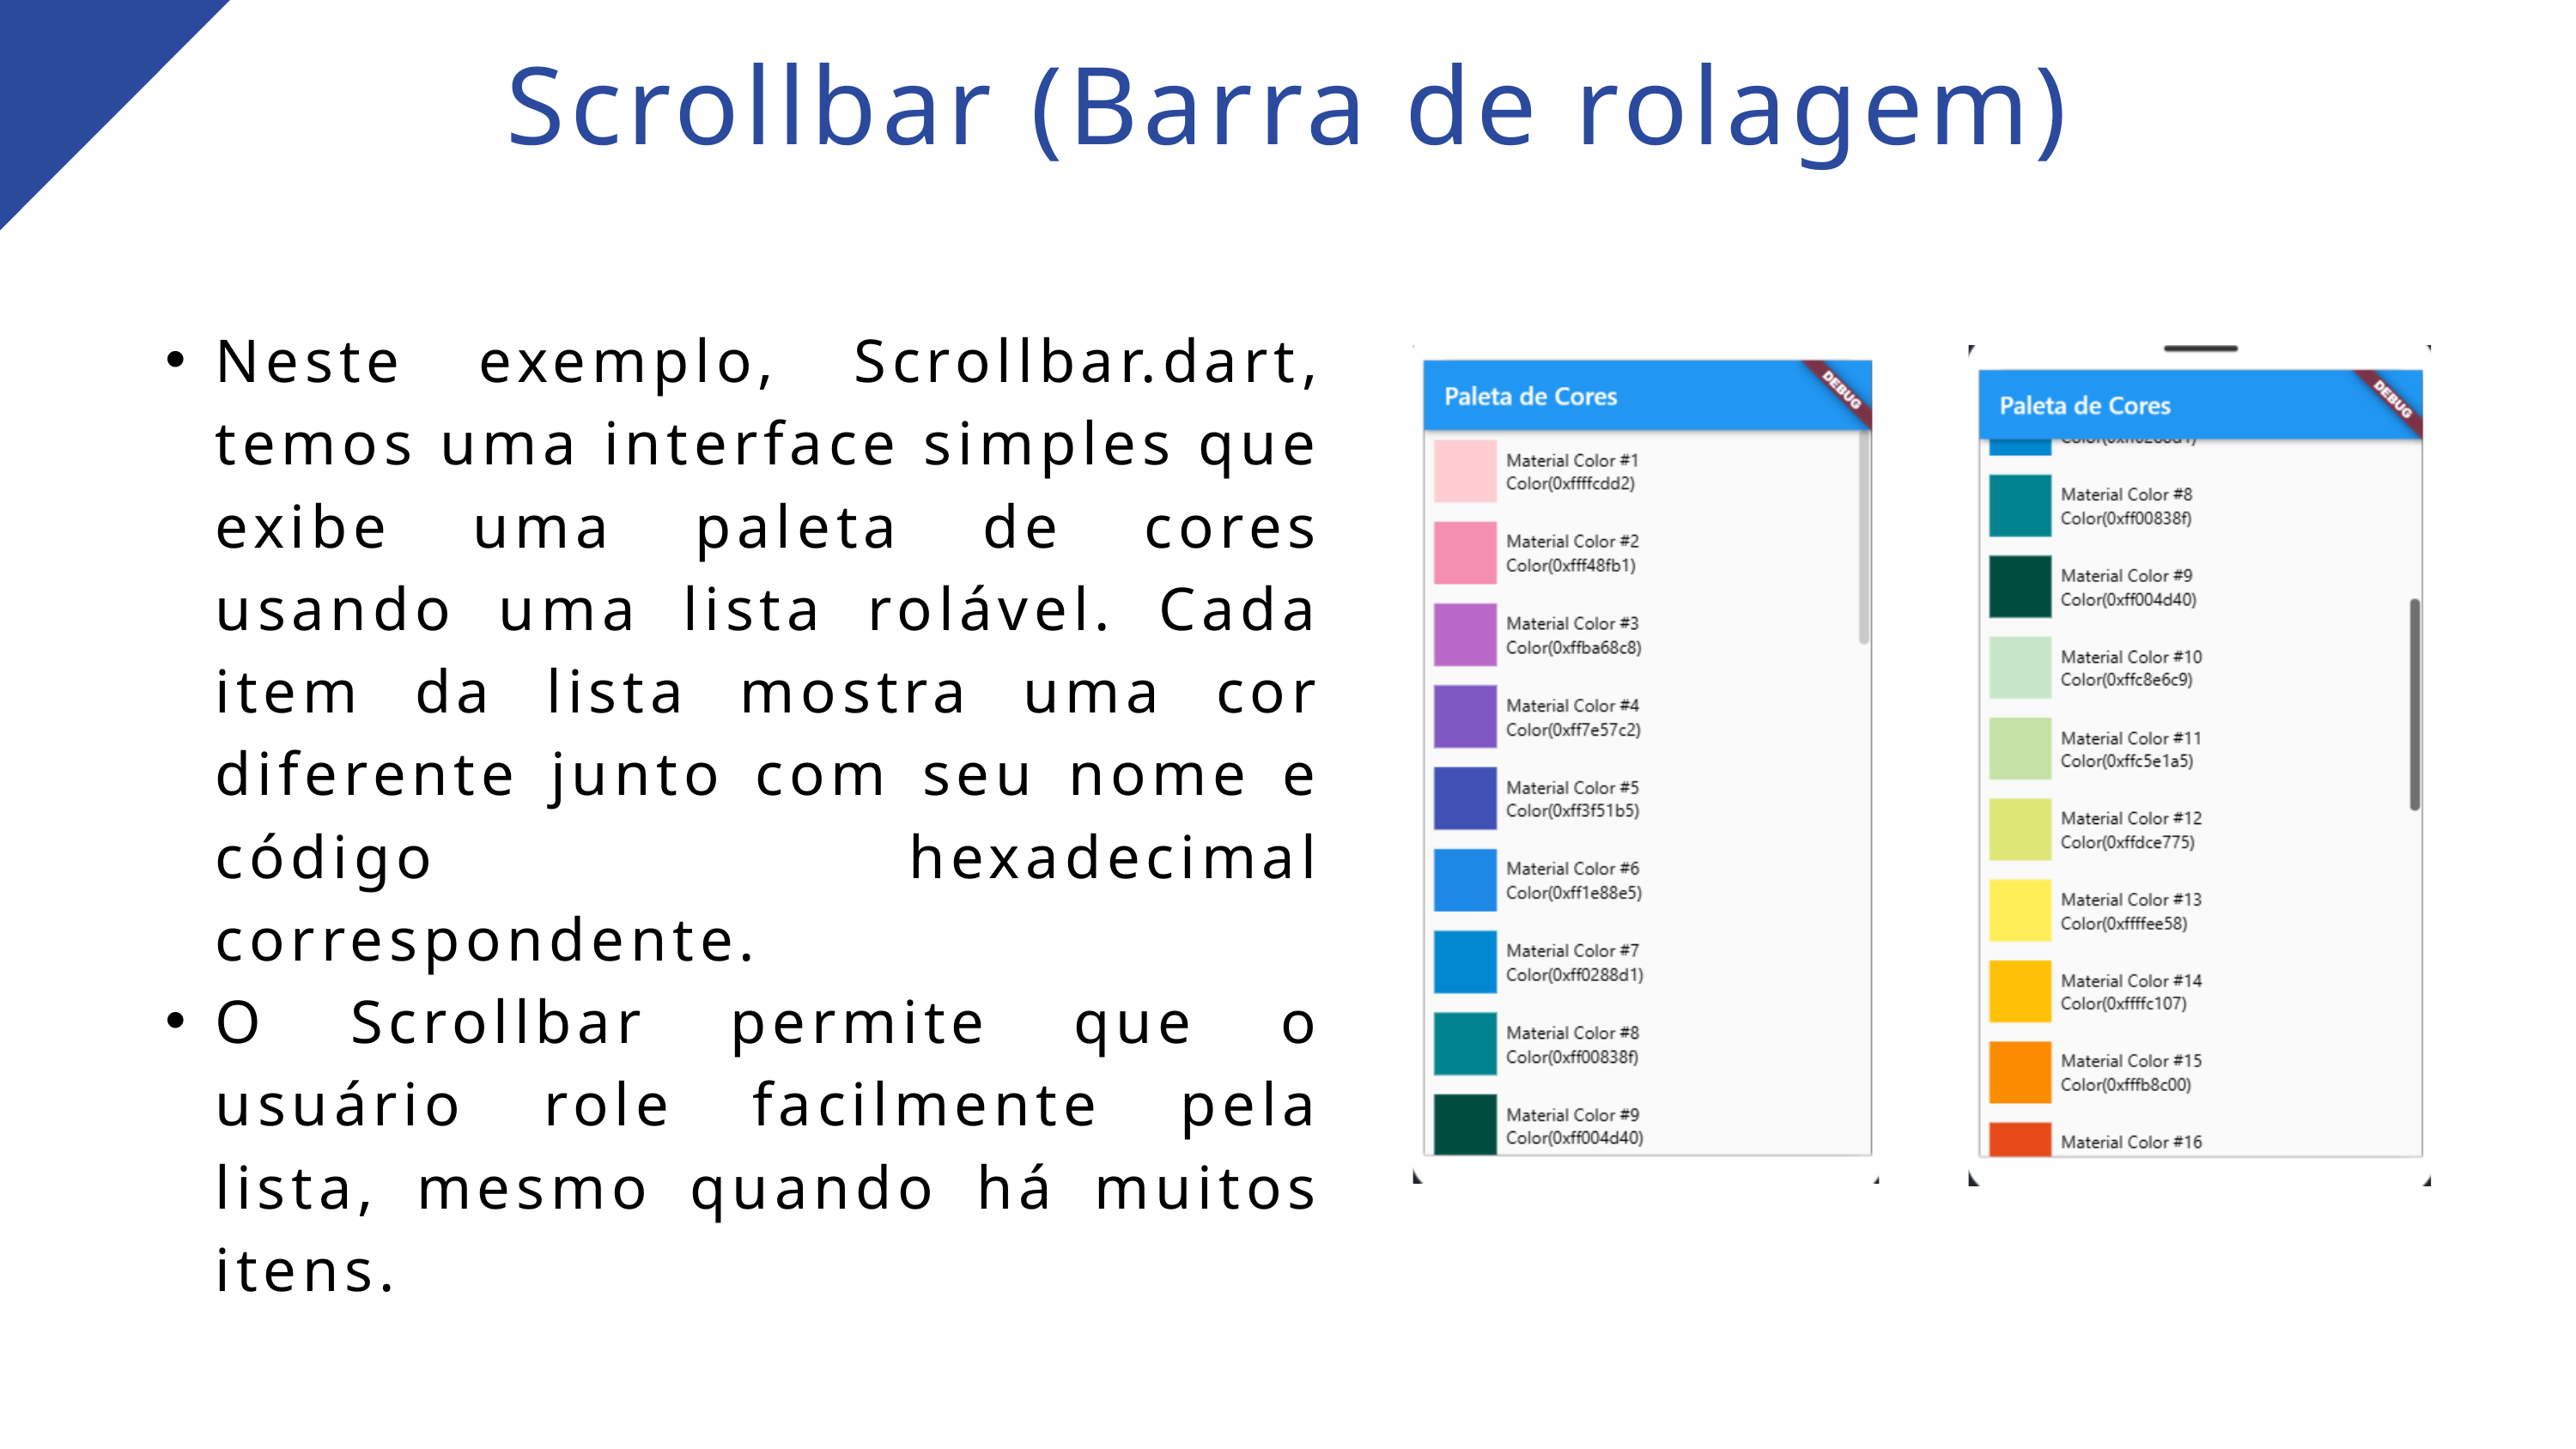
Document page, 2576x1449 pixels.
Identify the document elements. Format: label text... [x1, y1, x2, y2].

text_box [0, 0, 231, 231]
text_box [1413, 345, 1880, 1184]
text_box [1968, 345, 2432, 1186]
text_box Scrollbar (Barra de rolagem) [392, 53, 2183, 167]
text_box Neste exemplo, Scrollbar.dart, temos uma interface simples que exibe uma paleta de cores usando uma lista rolável. Cada item da lista mostra uma cor diferente junto com seu nome e código hexadecimal correspondente. O Scrollbar permite que o usuário role facilmente pela lista, mesmo quando há muitos itens. [114, 312, 1324, 1304]
